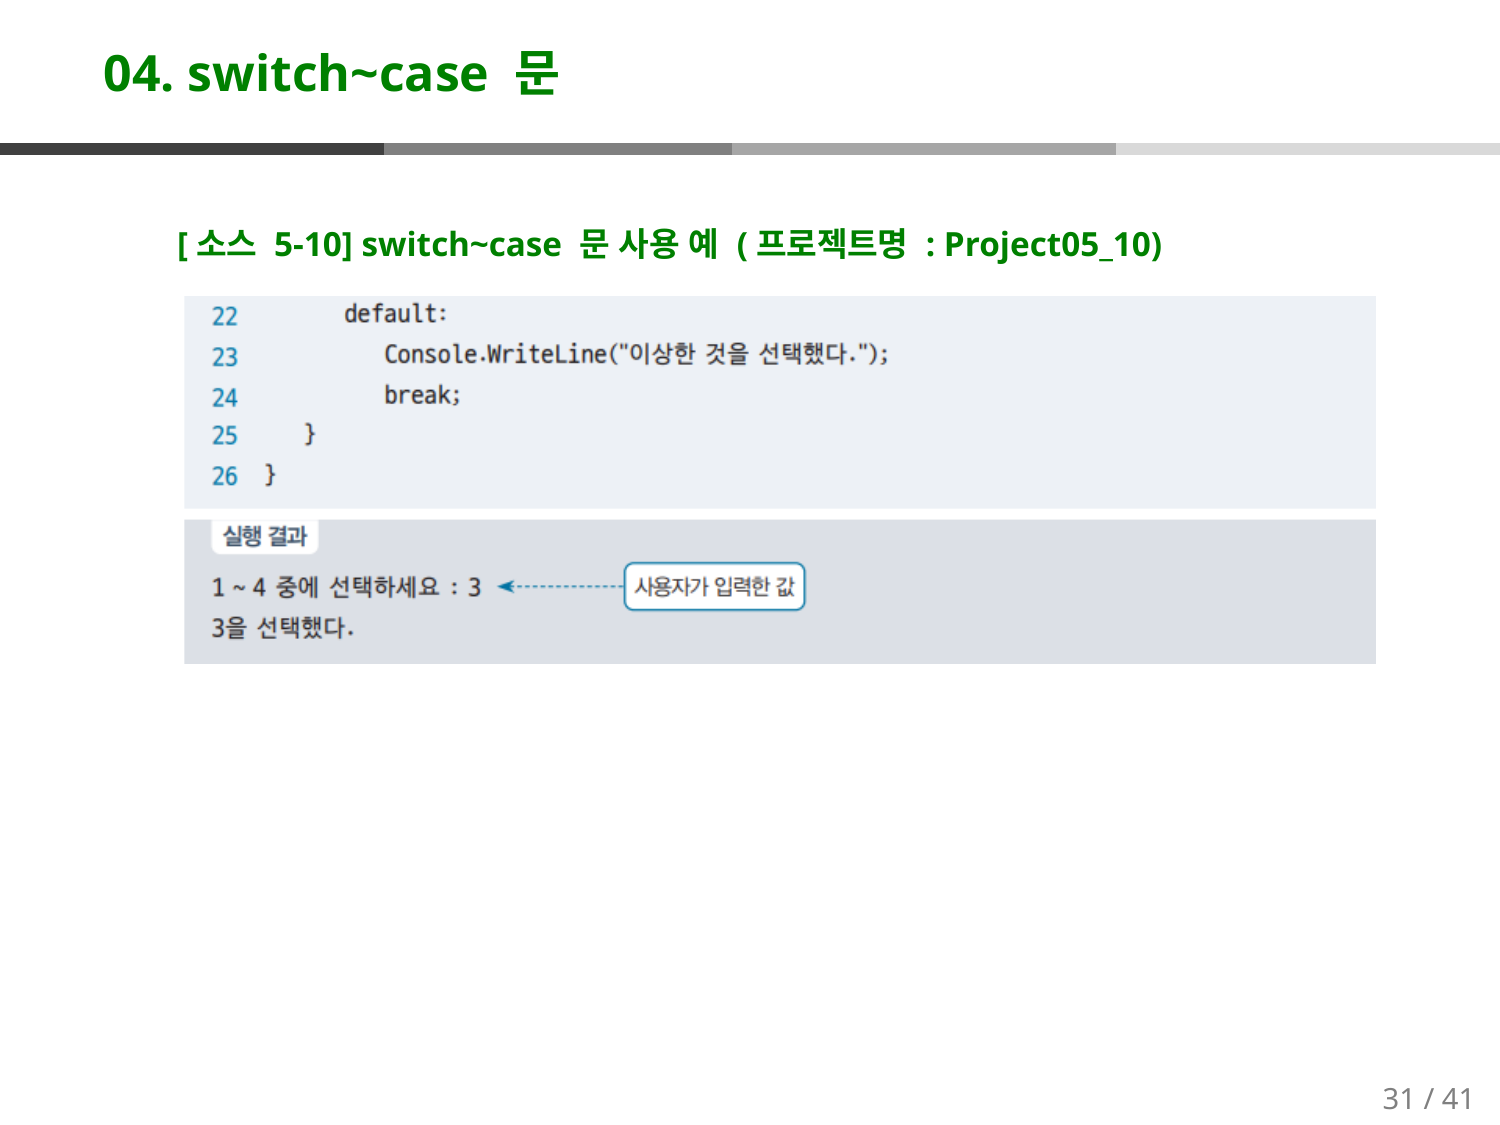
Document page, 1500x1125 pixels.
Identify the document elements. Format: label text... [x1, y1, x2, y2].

list [소스 5-10] switch~case 문 사용 예 (프로젝트명 : Project05_10) [88, 196, 1424, 1125]
title 04. switch~case 문 [88, 30, 1400, 121]
picture [182, 296, 1376, 664]
